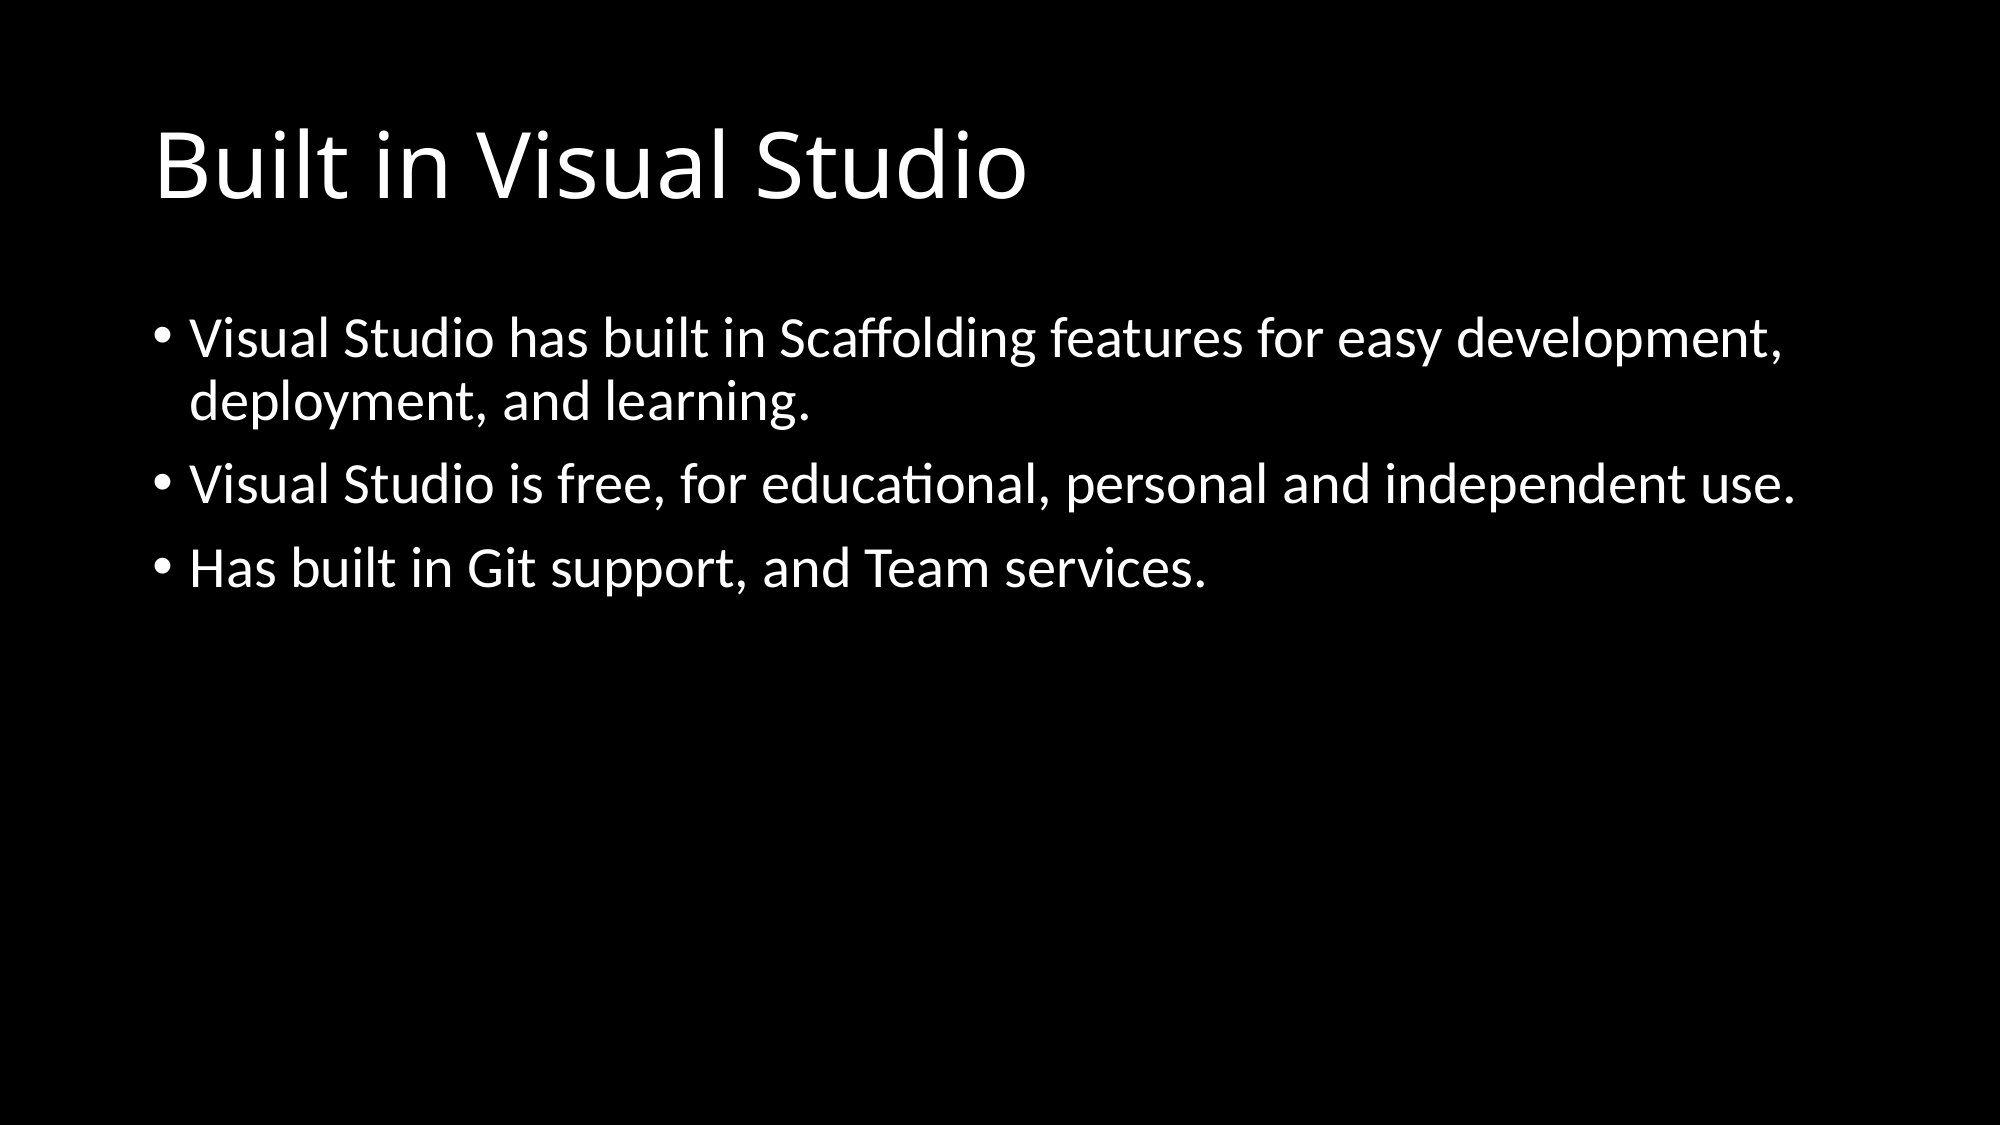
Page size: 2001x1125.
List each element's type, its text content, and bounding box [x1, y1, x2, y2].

title Built in Visual Studio [137, 59, 1863, 278]
list Visual Studio has built in Scaffolding features for easy development, deployment, and learning. Visual Studio is free, for educational, personal and independent use. Has built in Git support, and Team services. [137, 299, 1863, 1014]
